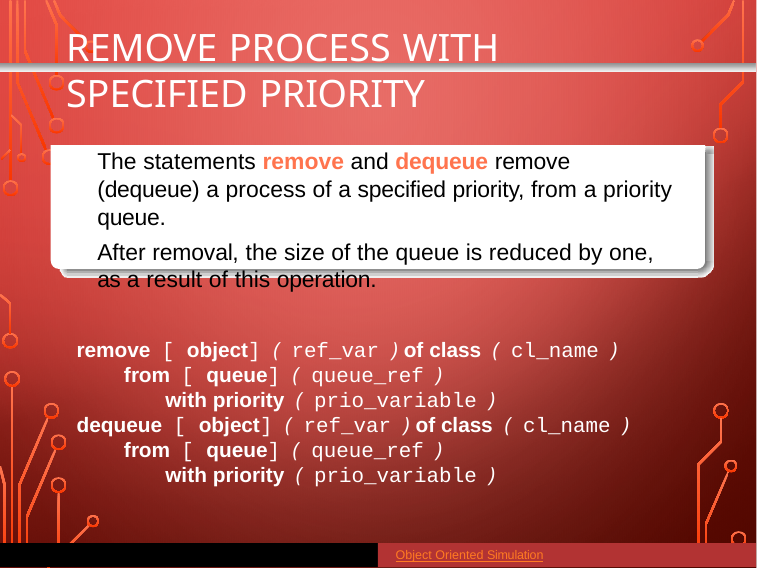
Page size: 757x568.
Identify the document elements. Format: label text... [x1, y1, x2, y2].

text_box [50, 144, 714, 278]
picture [0, 63, 757, 73]
title Remove Process with Specified Priority [64, 73, 679, 117]
text_box The statements remove and dequeue remove (dequeue) a process of a specified priority, from a priority queue. After removal, the size of the queue is reduced by one, as a result of this operation. remove [ object] ( ref_var ) of class ( cl_name ) from [ queue] ( queue_ref ) with priority ( prio_variable ) dequeue [ object] ( ref_var ) of class ( cl_name ) from [ queue] ( queue_ref ) with priority ( prio_variable ) [74, 278, 679, 487]
title Remove Process with Specified Priority [64, 19, 679, 63]
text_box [0, 542, 757, 568]
